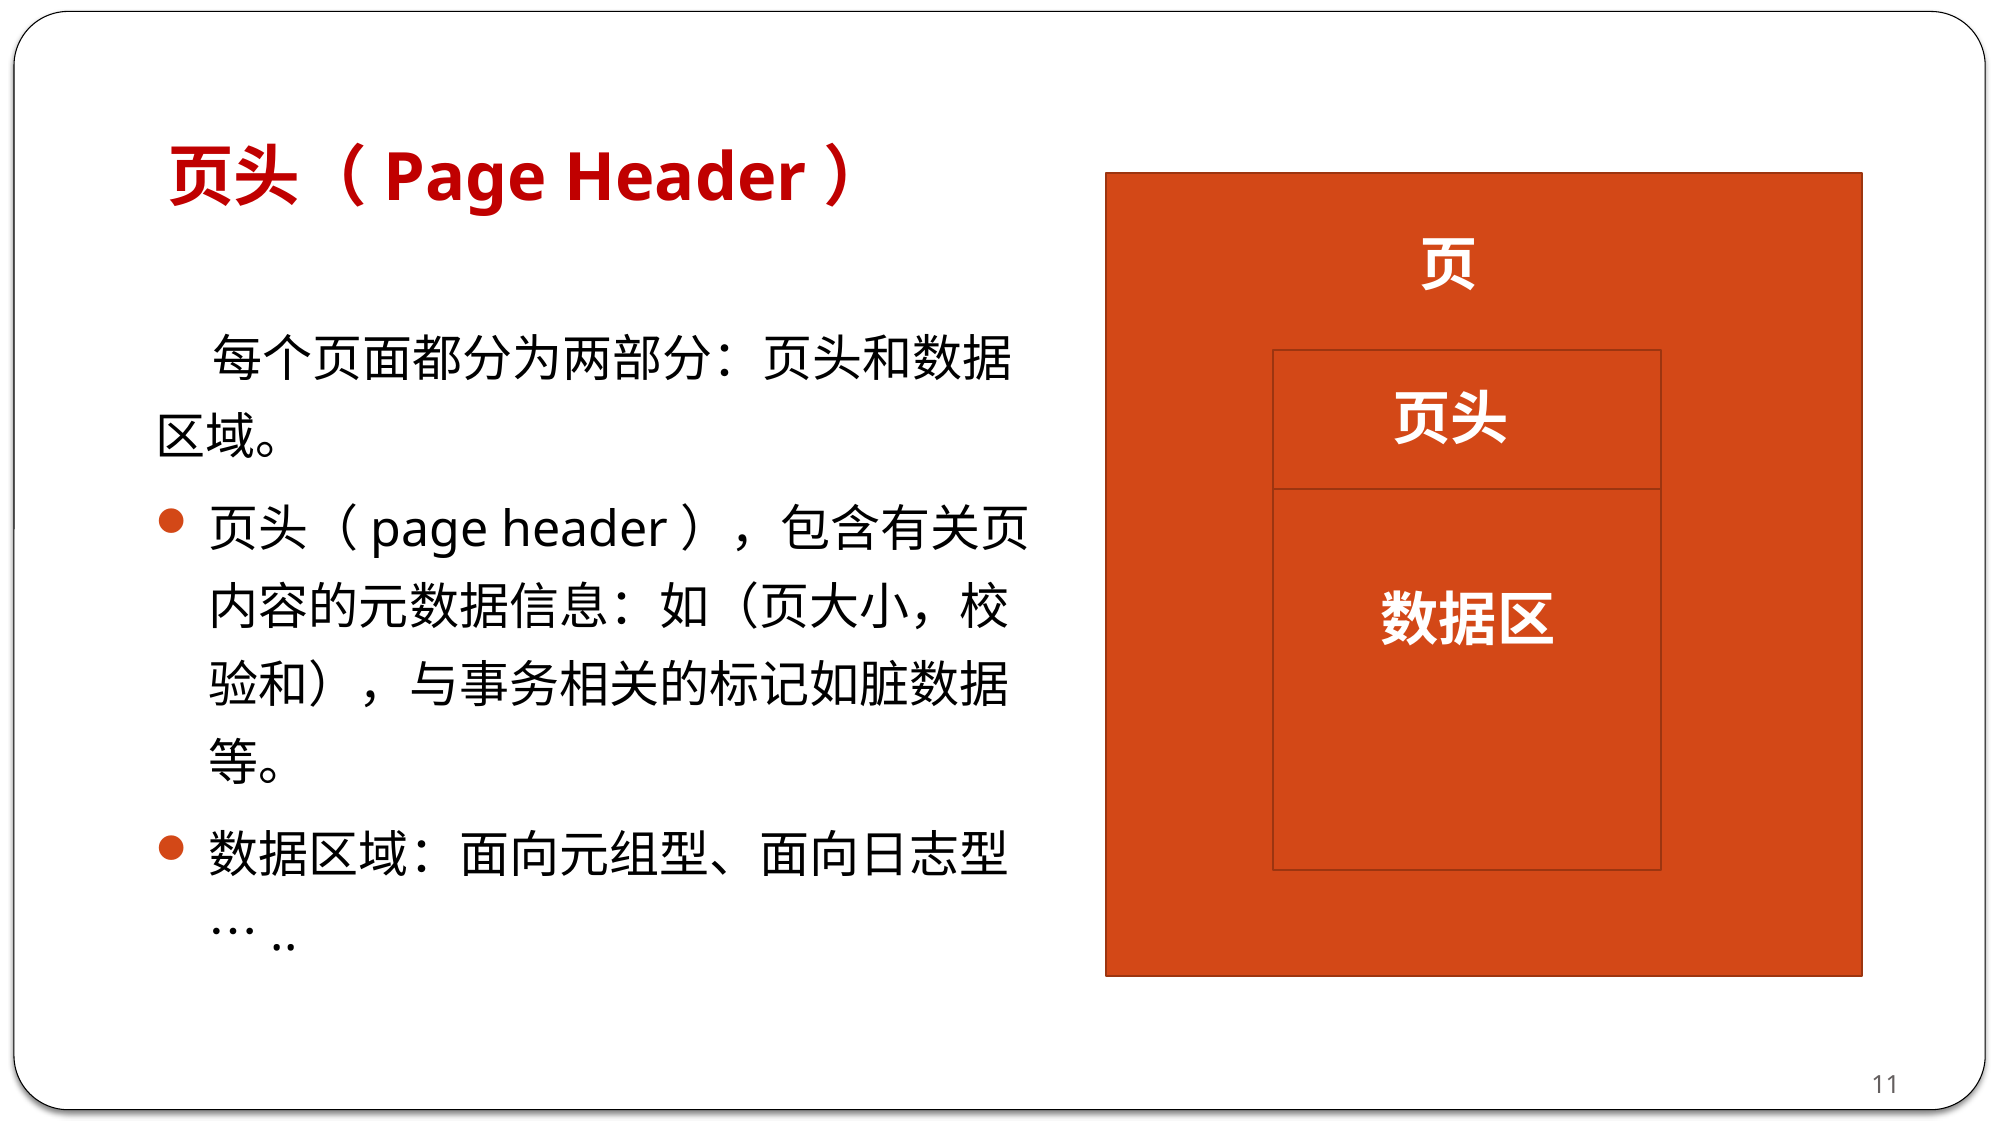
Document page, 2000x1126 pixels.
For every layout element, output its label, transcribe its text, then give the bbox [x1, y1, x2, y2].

slide_number 11 [1733, 1042, 1900, 1103]
text_box 页头 [1377, 373, 1532, 459]
text_box [1272, 349, 1662, 488]
text_box [1272, 488, 1662, 871]
text_box 页 [1318, 220, 1579, 305]
text_box 数据区 [1366, 574, 1626, 660]
list 每个页面都分为两部分：页头和数据区域。 页头（page header），包含有关页内容的元数据信息：如（页大小，校验和），与事务相关的标记如脏数据等。 数据区域：面向元组型、面向日志型….. [137, 299, 1051, 1014]
title 页头（Page Header） [149, 92, 1850, 232]
text_box [1105, 172, 1863, 977]
